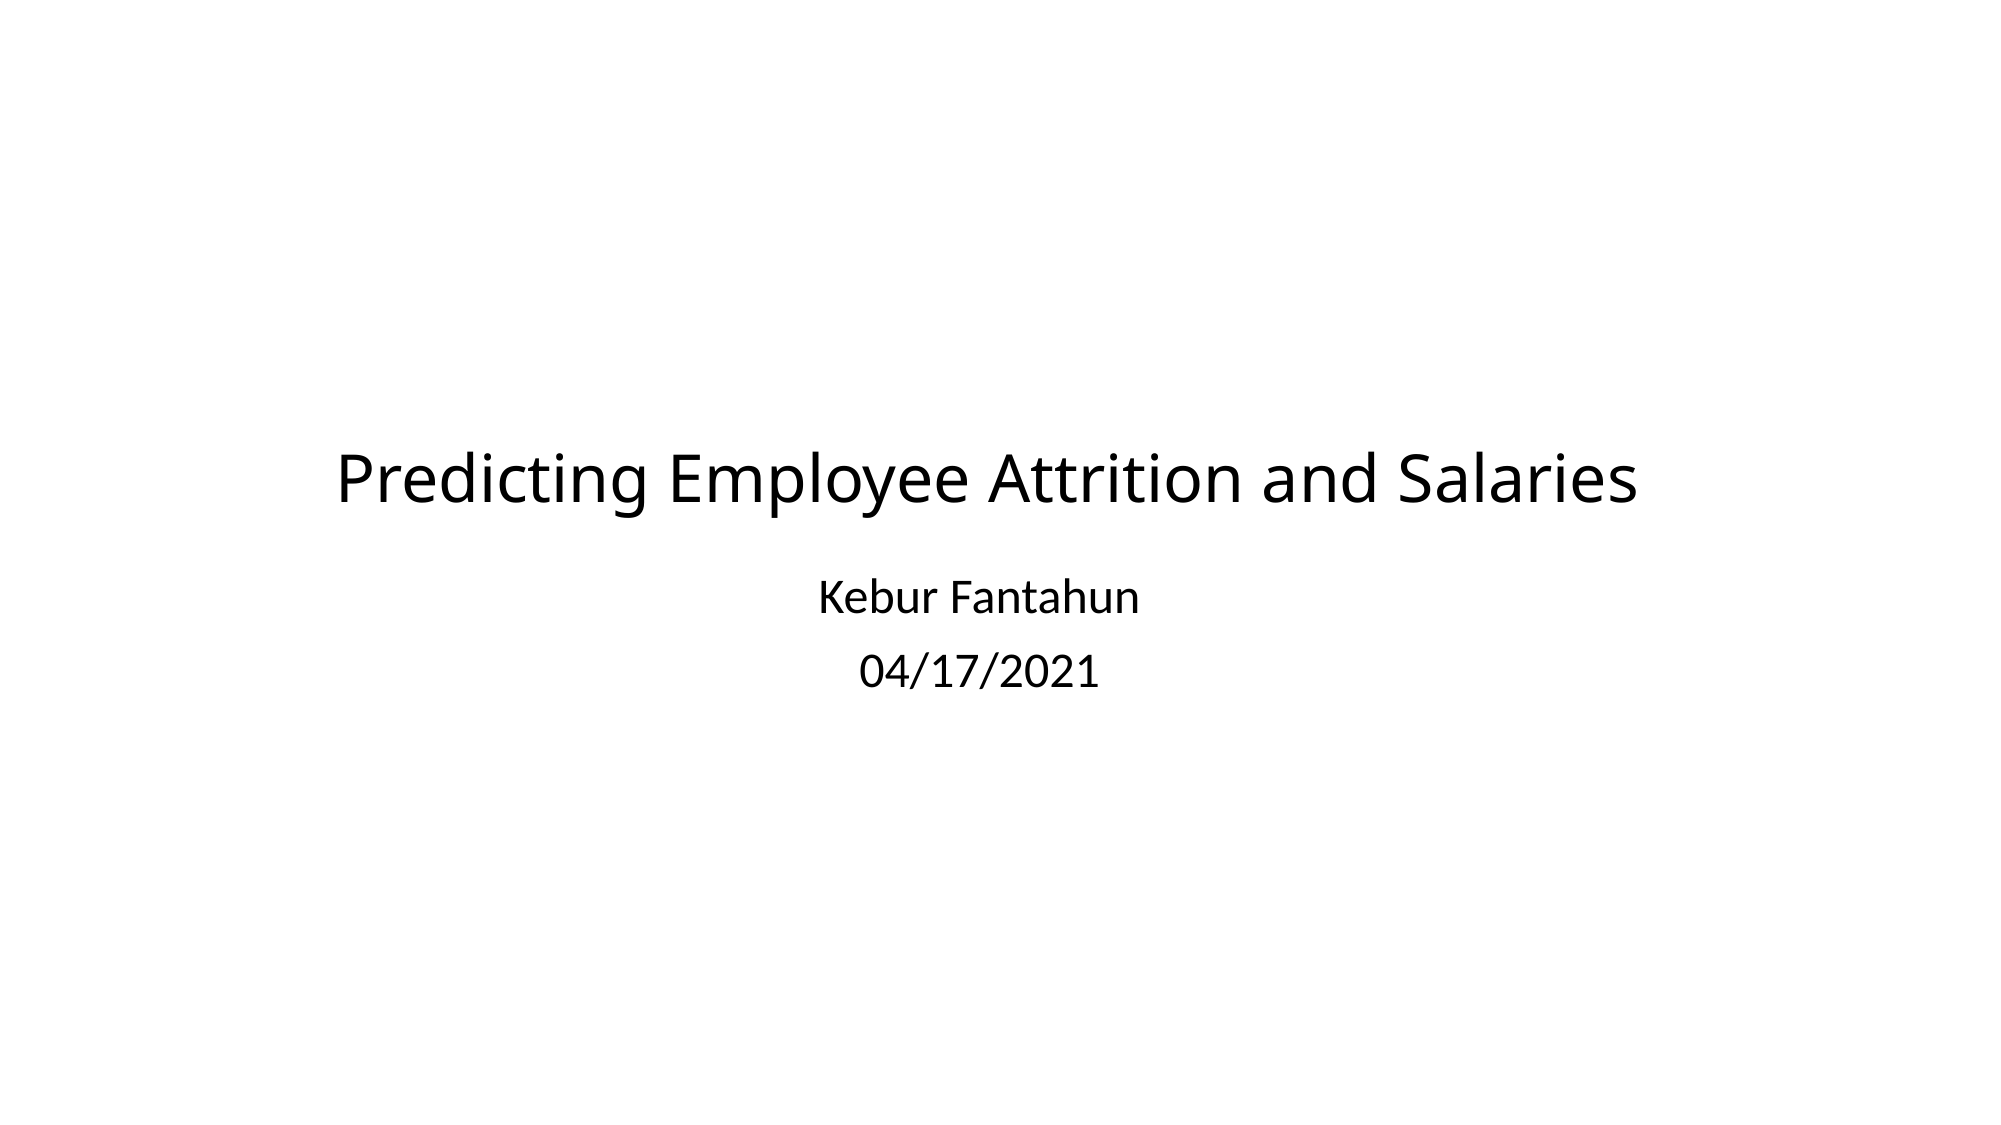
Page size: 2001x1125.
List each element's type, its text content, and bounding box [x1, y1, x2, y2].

subtitle Kebur Fantahun 04/17/2021 [229, 562, 1730, 835]
title Predicting Employee Attrition and Salaries [237, 394, 1738, 524]
